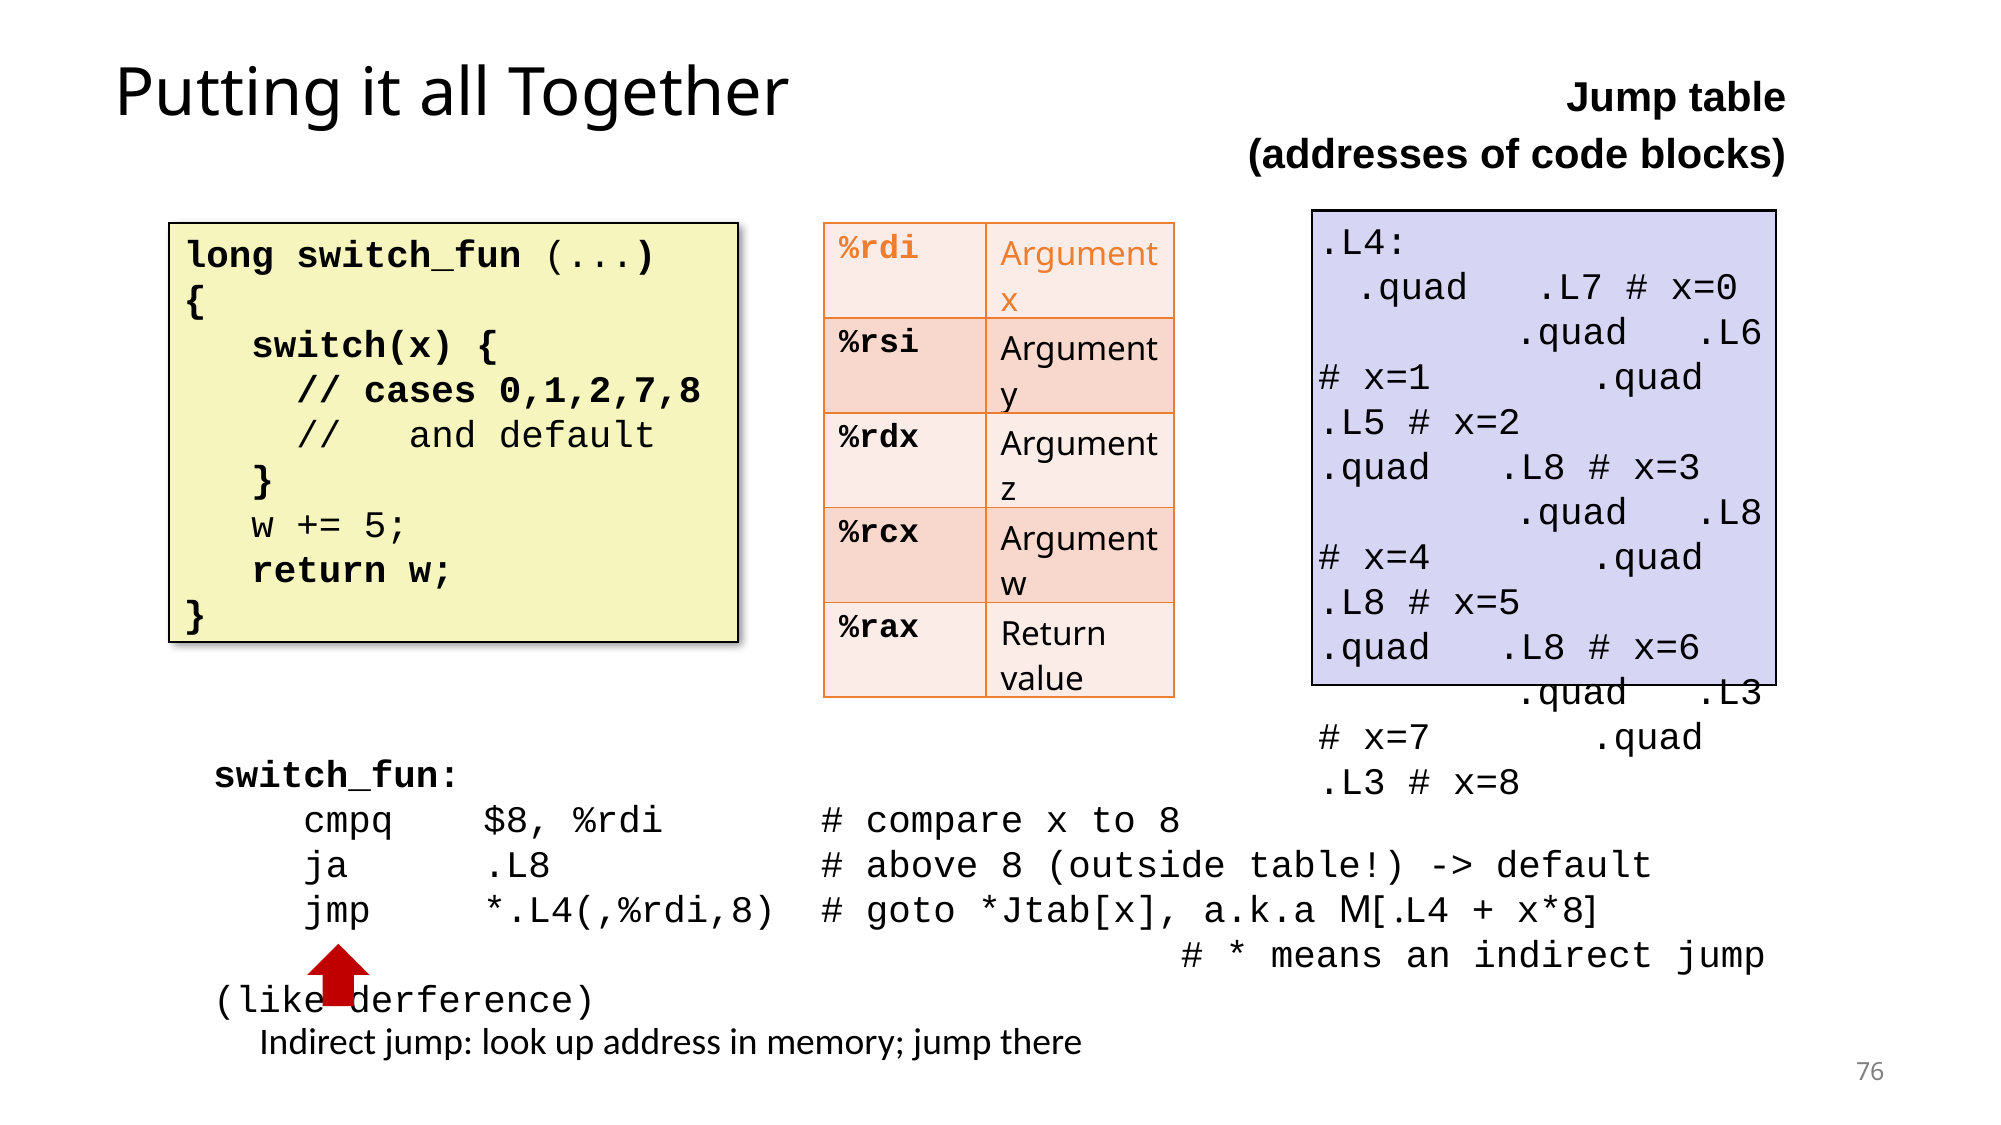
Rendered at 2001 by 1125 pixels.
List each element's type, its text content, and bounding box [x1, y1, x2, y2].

table_cell %rsi [825, 319, 985, 412]
title Putting it all Together [99, 37, 1900, 150]
table_cell Argument y [987, 319, 1173, 412]
text_box long switch_fun (...) { switch(x) { // cases 0,1,2,7,8 // and default } w += 5; return w; } [169, 222, 738, 643]
table_cell Argument w [987, 508, 1173, 602]
text_box Jump table (addresses of code blocks) [1188, 67, 1802, 161]
table_header Argument x [987, 224, 1173, 317]
table_cell %rcx [825, 508, 985, 602]
table_cell %rax [825, 603, 985, 696]
text_box switch_fun: cmpq $8, %rdi # compare x to 8 ja .L8 # above 8 (outside table!) -> default jmp *.L4(,%rdi,8) # goto *Jtab[x], a.k.a M[ .L4 + x*8] # * means an indirect jump (like derference) [207, 743, 1862, 1086]
table_header %rdi [825, 224, 985, 317]
text_box [307, 943, 370, 1007]
text_box .L4: .quad .L7 # x=0 .quad .L6 # x=1 .quad .L5 # x=2 .quad .L8 # x=3 .quad .L8 # x=4 .quad .L8 # x=5 .quad .L8 # x=6 .quad .L3 # x=7 .quad .L3 # x=8 [1311, 210, 1777, 686]
table_cell Argument z [987, 414, 1173, 507]
text_box Indirect jump: look up address in memory; jump there [244, 1009, 1395, 1070]
slide_number 76 [1749, 1042, 1900, 1103]
table_cell %rdx [825, 414, 985, 507]
table_cell Return value [987, 603, 1173, 696]
